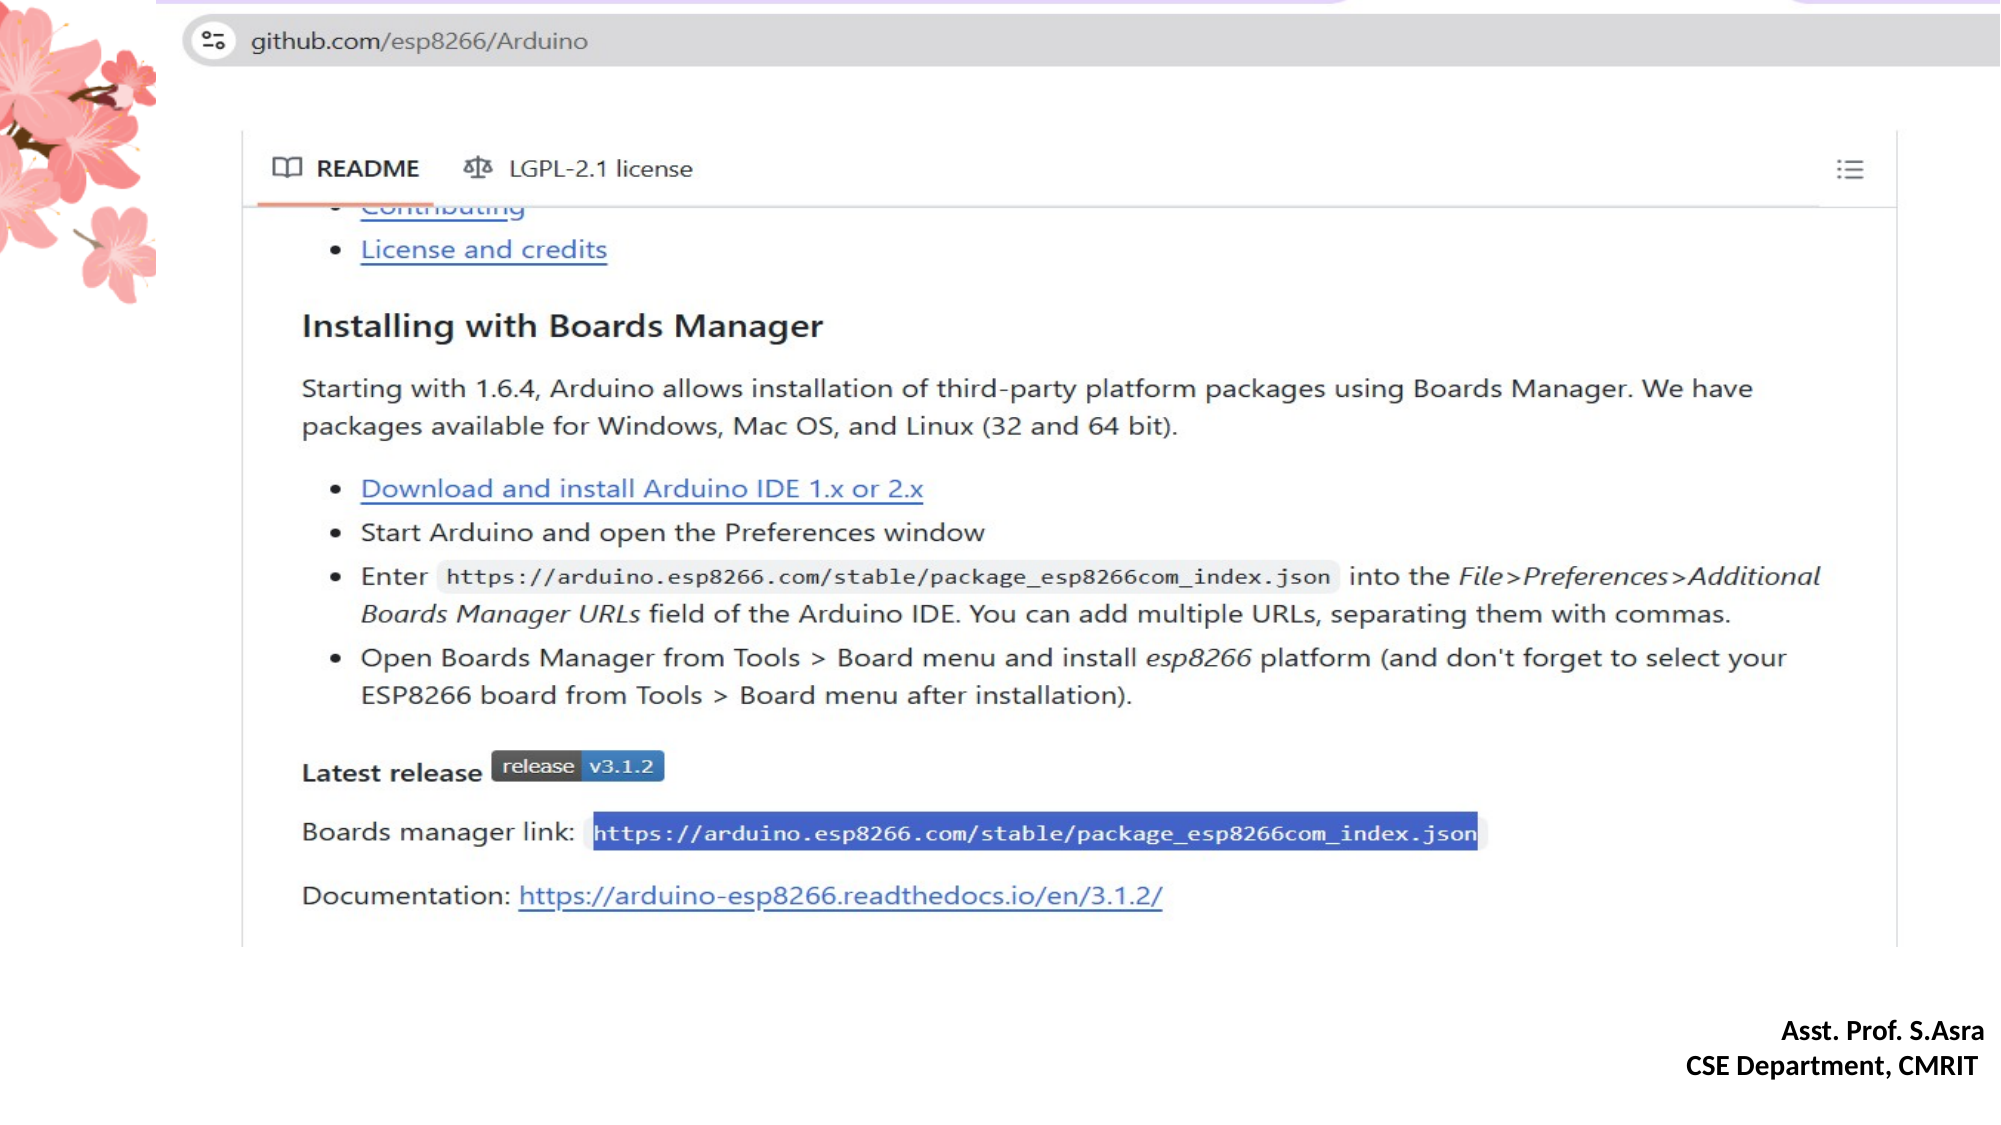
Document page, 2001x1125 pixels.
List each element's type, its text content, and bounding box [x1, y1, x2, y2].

picture [0, 0, 2000, 947]
text_box Asst. Prof. S.Asra CSE Department, CMRIT [999, 1003, 2000, 1124]
